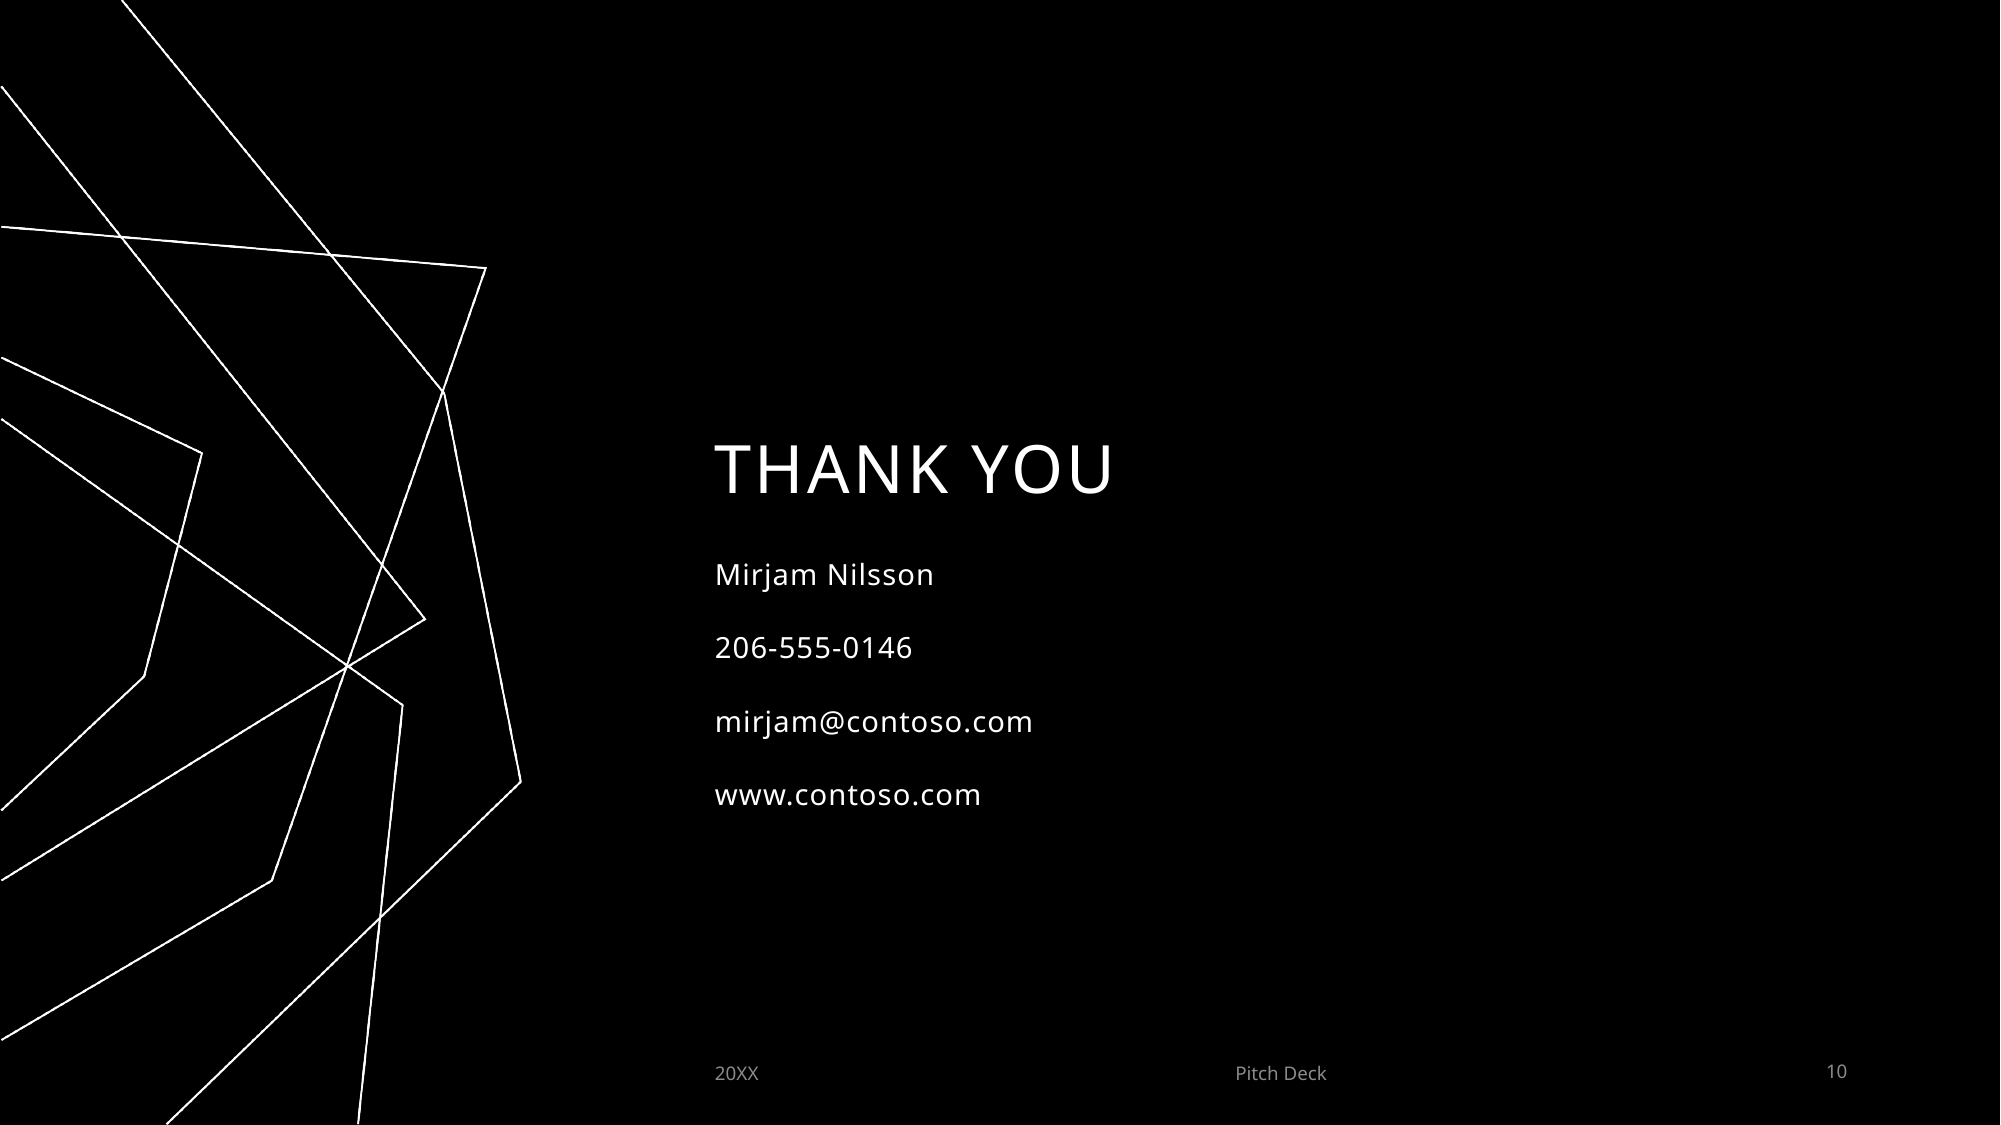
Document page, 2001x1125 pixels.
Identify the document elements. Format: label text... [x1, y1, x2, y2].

slide_number 10 [1571, 1042, 1863, 1103]
slide_number 20XX [699, 1042, 992, 1103]
footer Pitch Deck [1062, 1042, 1500, 1103]
subtitle Mirjam Nilsson​ 206-555-0146 mirjam@contoso.com www.contoso.com [699, 531, 1386, 860]
picture [0, 0, 522, 1125]
title THANK YOU [699, 265, 1386, 516]
